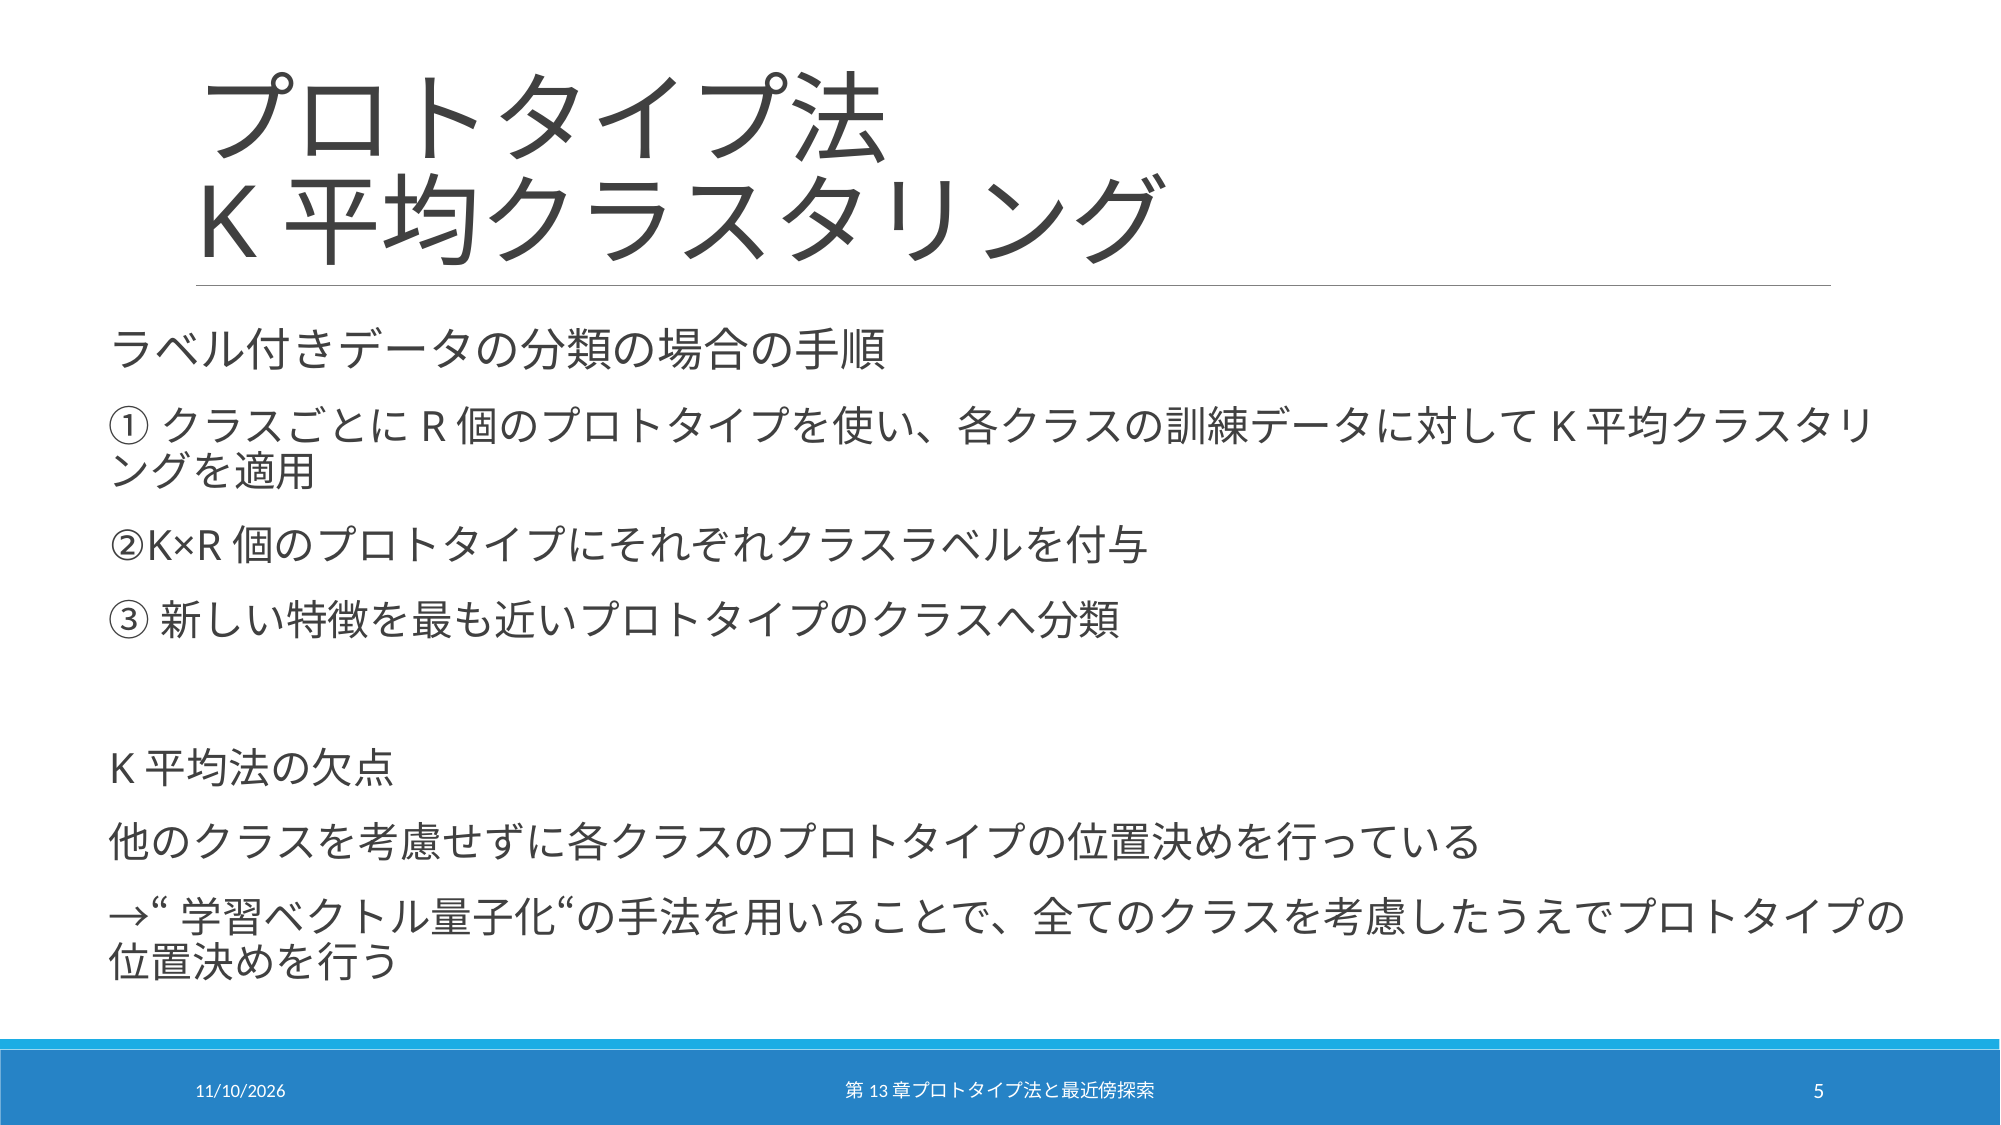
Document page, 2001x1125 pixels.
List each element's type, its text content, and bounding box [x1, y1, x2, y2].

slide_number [180, 1059, 586, 1120]
slide_number 5 [1624, 1059, 1840, 1120]
title プロトタイプ法 K平均クラスタリング [180, 47, 1830, 285]
footer 第13章プロトタイプ法と最近傍探索 [604, 1059, 1396, 1120]
